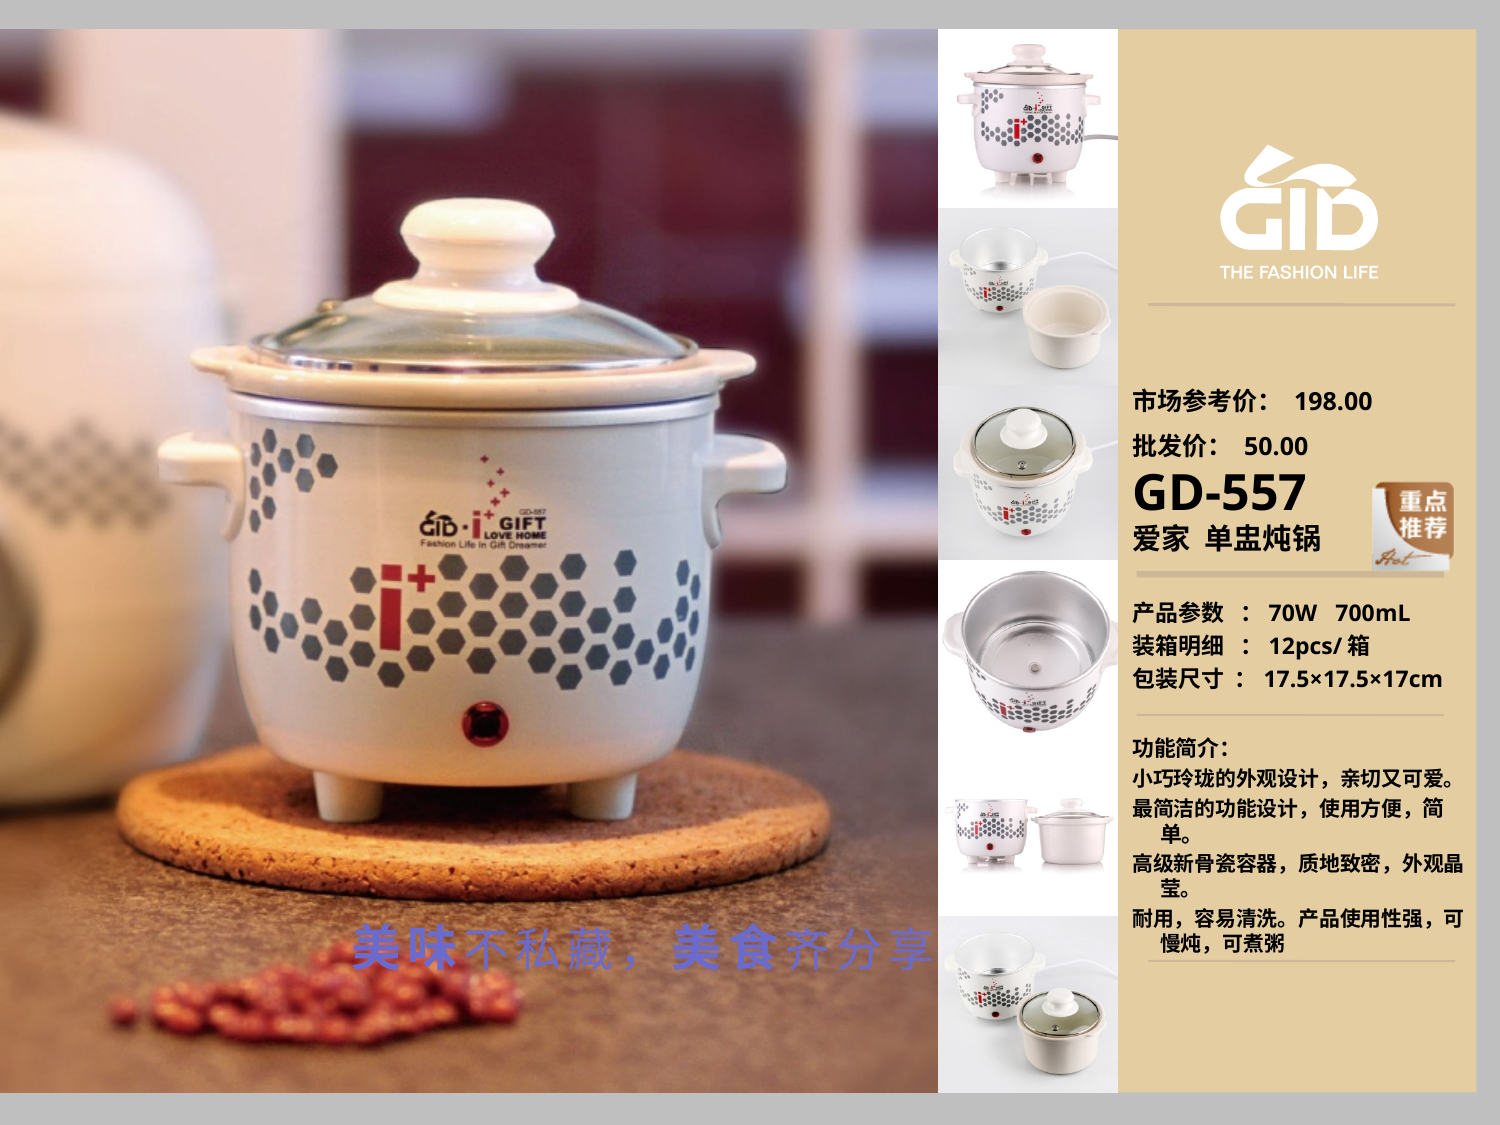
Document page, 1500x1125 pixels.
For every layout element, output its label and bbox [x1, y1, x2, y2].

text_box [1118, 29, 1477, 363]
text_box [938, 29, 1118, 1093]
picture [0, 29, 1064, 1094]
text_box [0, 0, 1500, 1125]
text_box [1124, 363, 1477, 1125]
